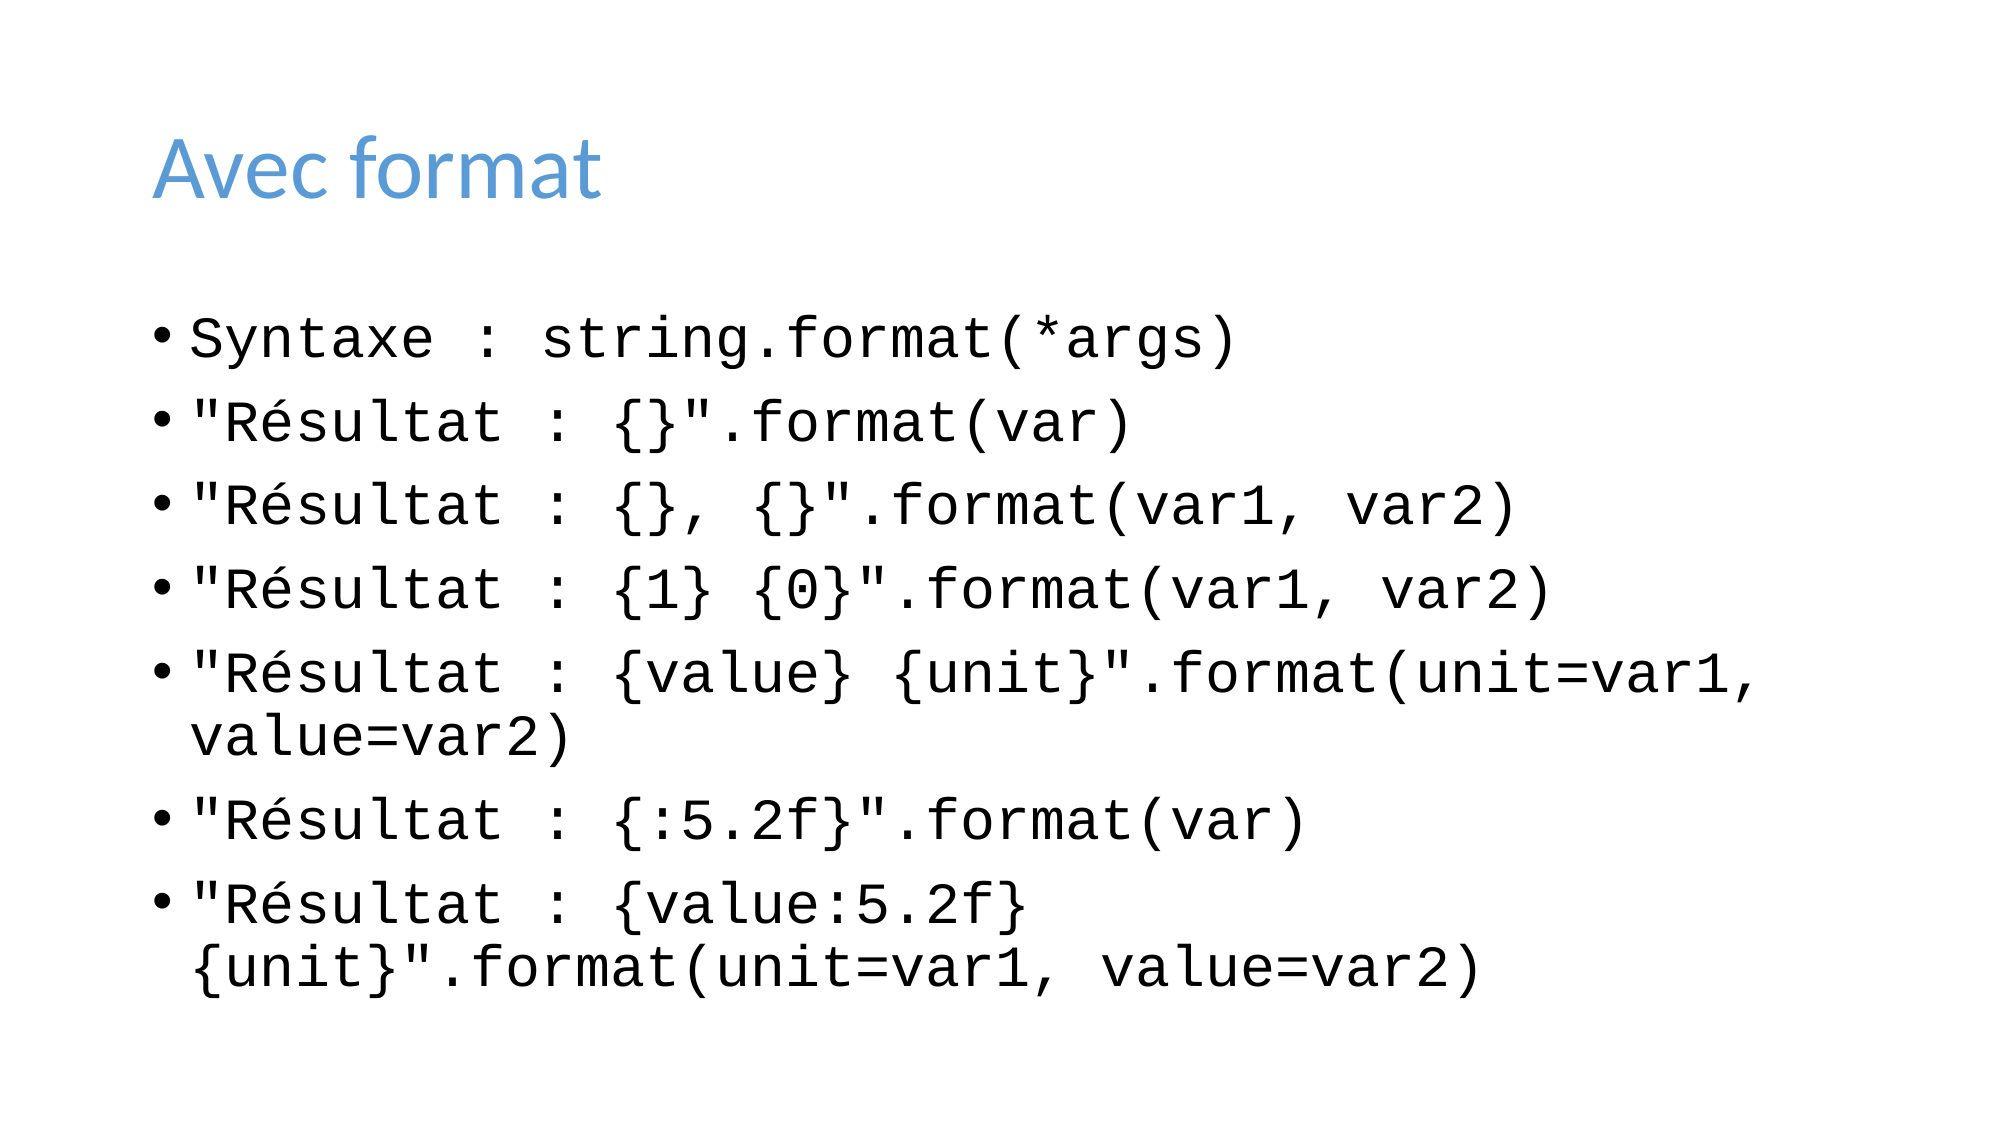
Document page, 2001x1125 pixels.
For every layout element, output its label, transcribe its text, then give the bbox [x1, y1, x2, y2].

title Avec format [137, 59, 1863, 278]
list Syntaxe : string.format(*args) "Résultat : {}".format(var) "Résultat : {}, {}".format(var1, var2) "Résultat : {1} {0}".format(var1, var2) "Résultat : {value} {unit}".format(unit=var1, value=var2) "Résultat : {:5.2f}".format(var) "Résultat : {value:5.2f} {unit}".format(unit=var1, value=var2) [137, 299, 1863, 1014]
